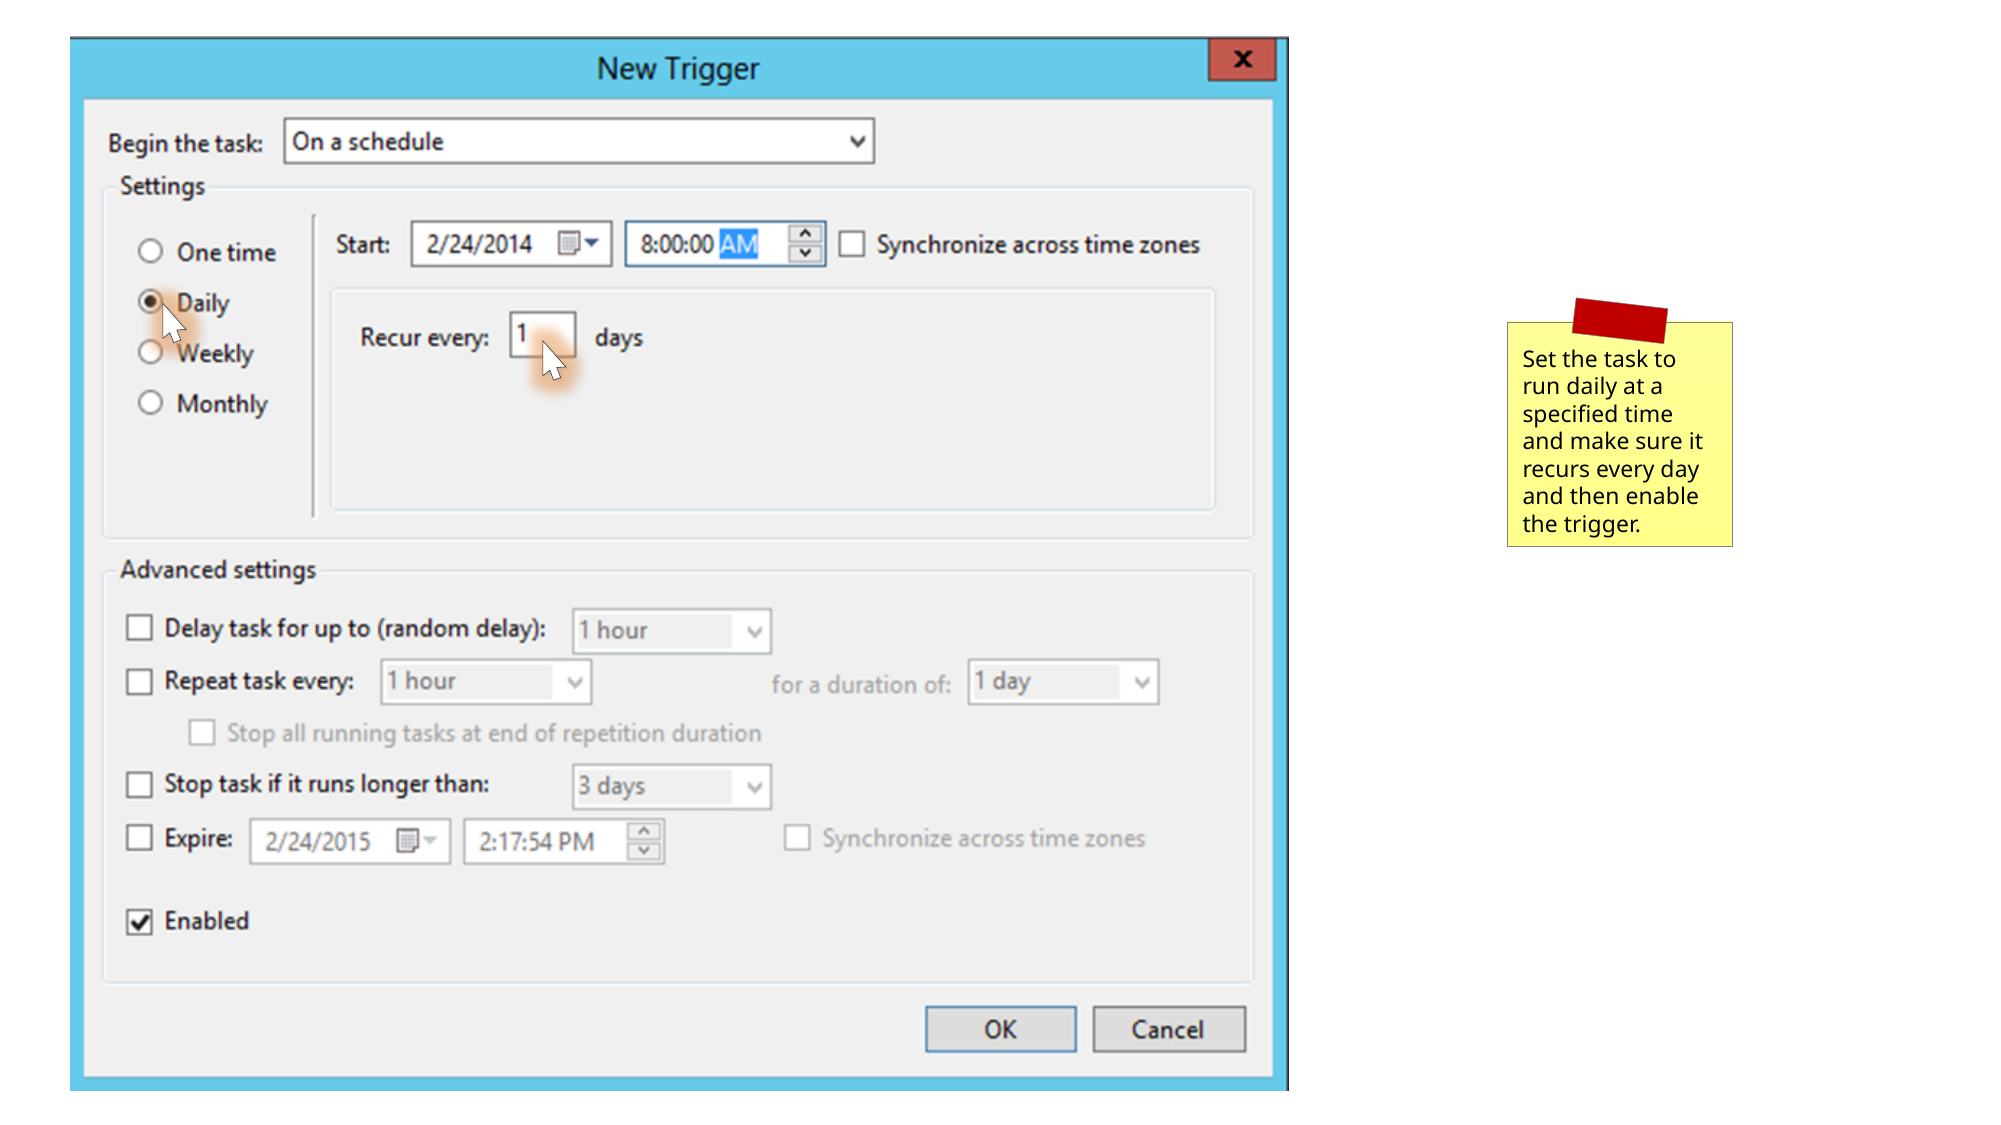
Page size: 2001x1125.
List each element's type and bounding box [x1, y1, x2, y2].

picture [70, 35, 1289, 1091]
text_box [1507, 303, 1733, 547]
